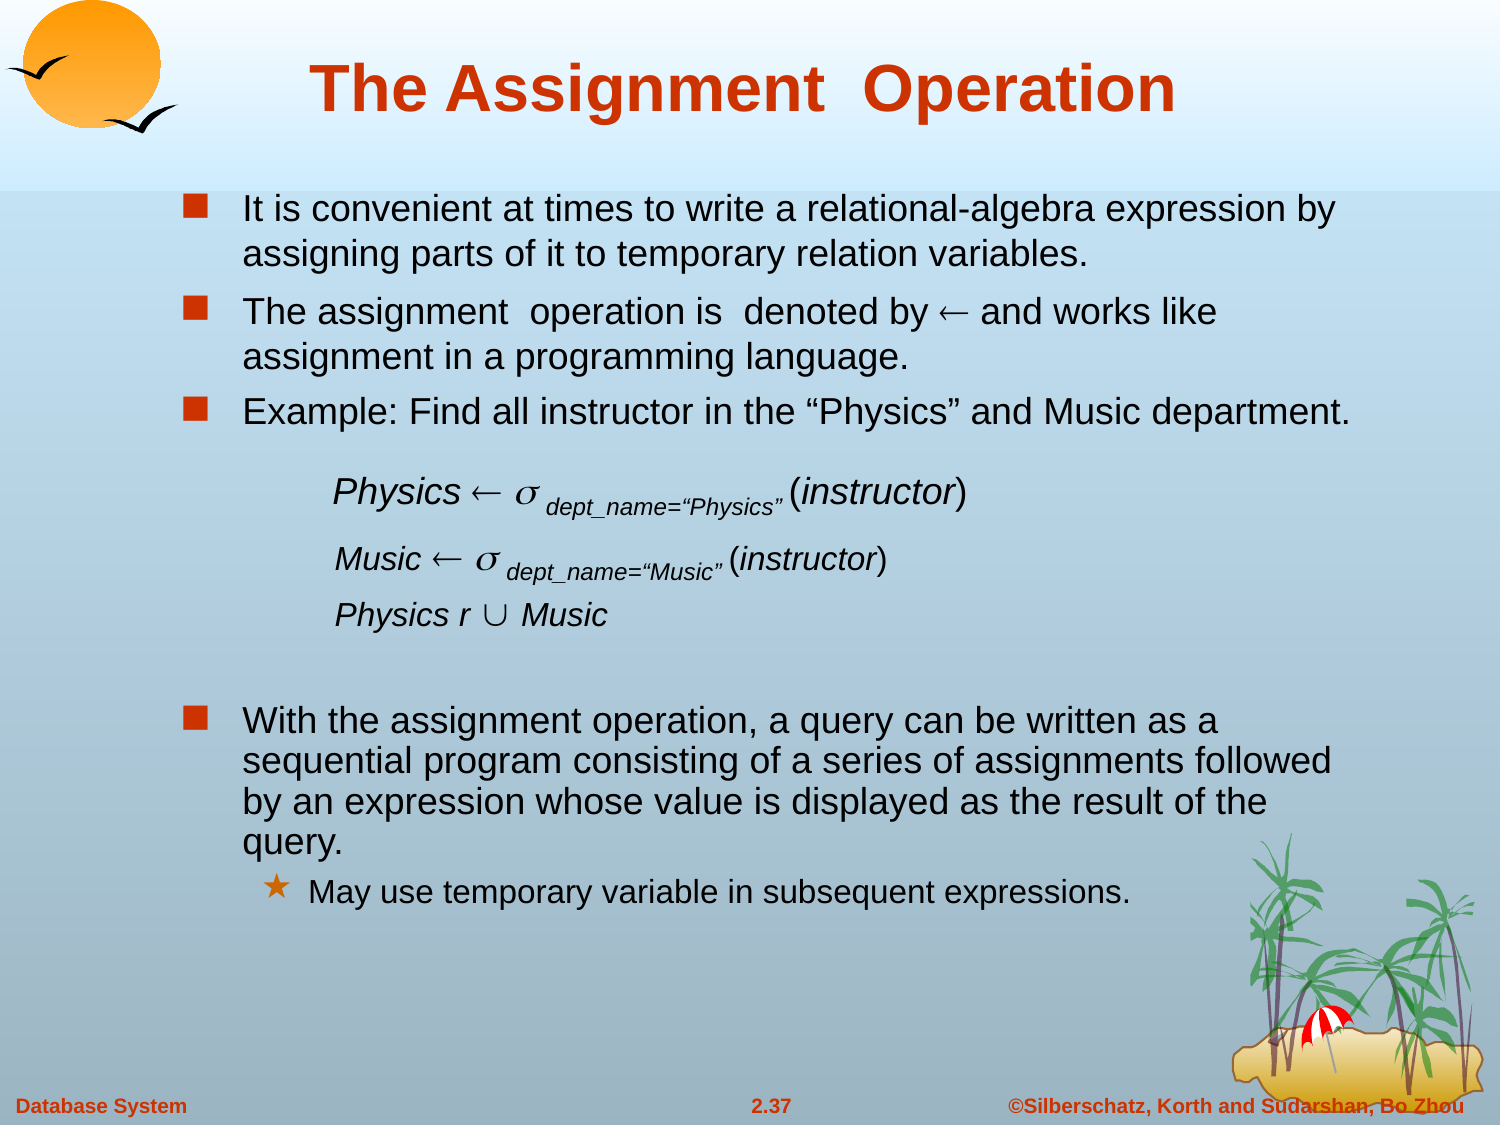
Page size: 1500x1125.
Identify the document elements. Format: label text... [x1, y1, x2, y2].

title The Assignment Operation [90, 32, 1416, 134]
list It is convenient at times to write a relational-algebra expression by assigning parts of it to temporary relation variables. The assignment operation is denoted by  and works like assignment in a programming language. Example: Find all instructor in the “Physics” and Music department. Physics   dept_name=“Physics” (instructor) Music   dept_name=“Music” (instructor) Physics r  Music With the assignment operation, a query can be written as a sequential program consisting of a series of assignments followed by an expression whose value is displayed as the result of the query. May use temporary variable in subsequent expressions. [171, 176, 1393, 977]
